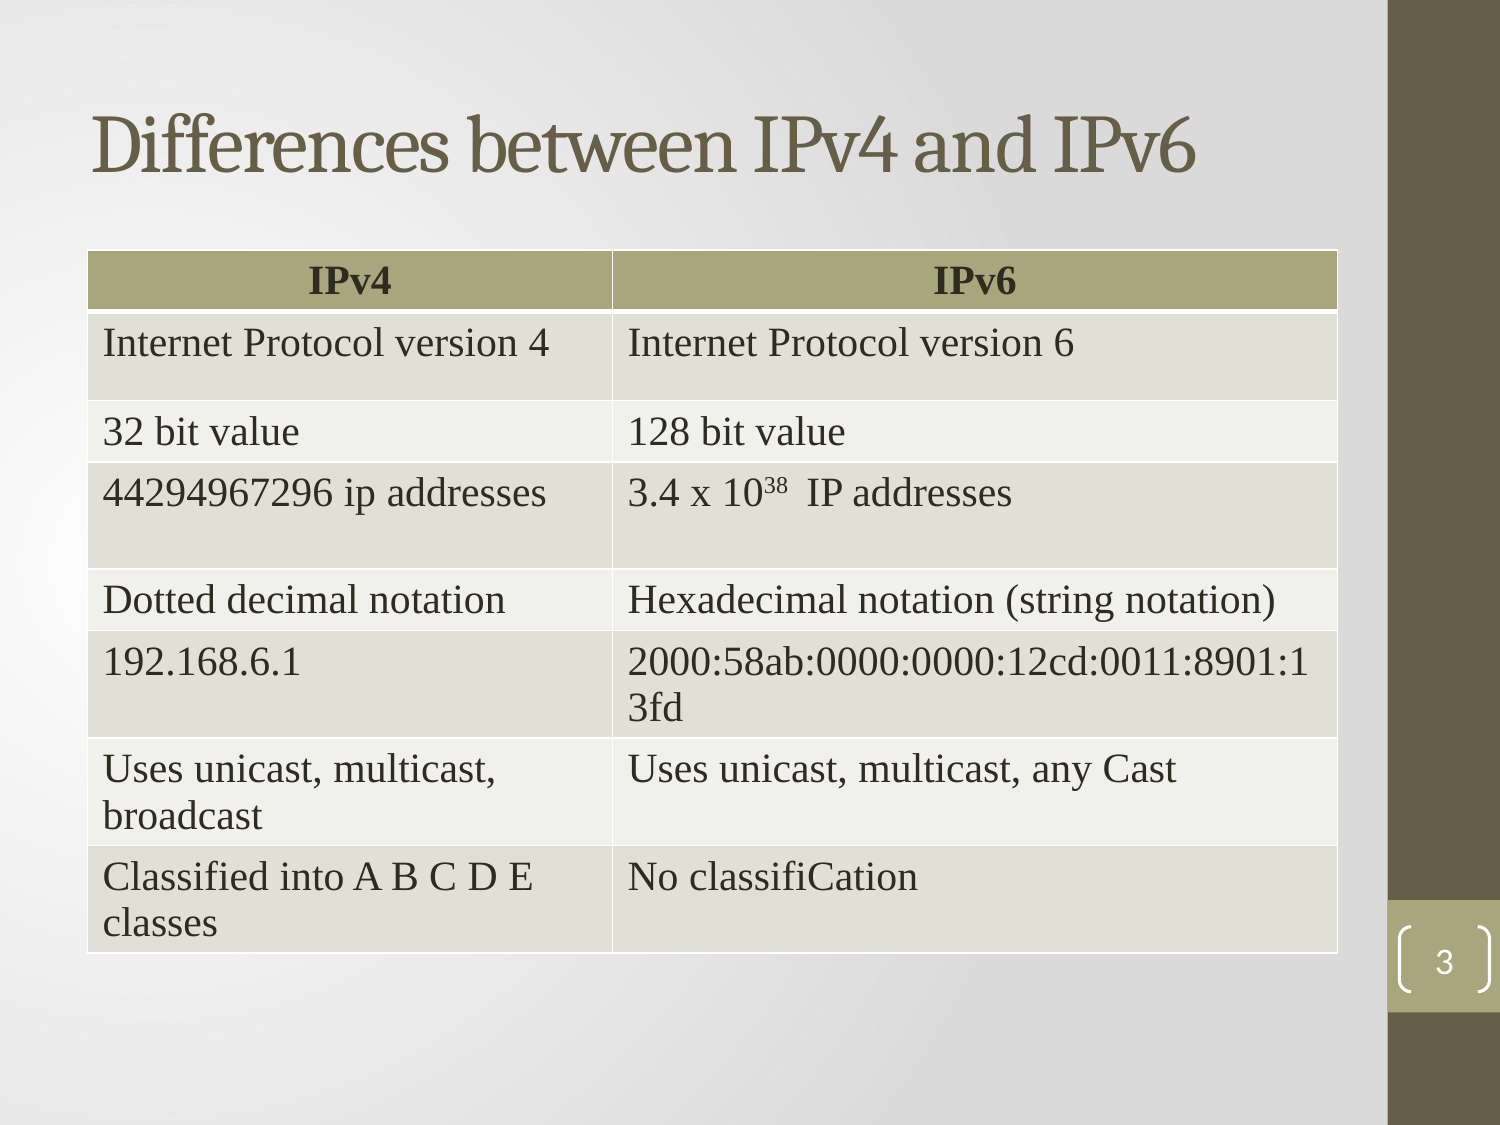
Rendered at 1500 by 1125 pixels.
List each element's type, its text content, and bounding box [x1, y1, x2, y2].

table_cell 3.4 x 1038 IP addresses [613, 463, 1337, 568]
table_cell No classifiCation [613, 846, 1337, 952]
table_cell Internet Protocol version 4 [88, 314, 612, 400]
table_cell 2000:58ab:0000:0000:12cd:0011:8901:13fd [613, 631, 1337, 737]
table_cell 44294967296 ip addresses [88, 463, 612, 568]
table_header IPv6 [613, 251, 1337, 309]
table_header IPv4 [88, 251, 612, 309]
table_cell Uses unicast, multicast, broadcast [88, 739, 612, 845]
slide_number 3 [1397, 925, 1492, 994]
table_cell 128 bit value [613, 401, 1337, 461]
title Differences between IPv4 and IPv6 [75, 45, 1325, 233]
table_cell 32 bit value [88, 401, 612, 461]
table_cell Hexadecimal notation (string notation) [613, 570, 1337, 630]
table_cell Dotted decimal notation [88, 570, 612, 630]
table_cell Classified into A B C D E classes [88, 846, 612, 952]
table_cell Uses unicast, multicast, any Cast [613, 739, 1337, 845]
table_cell 192.168.6.1 [88, 631, 612, 737]
table_cell Internet Protocol version 6 [613, 314, 1337, 400]
